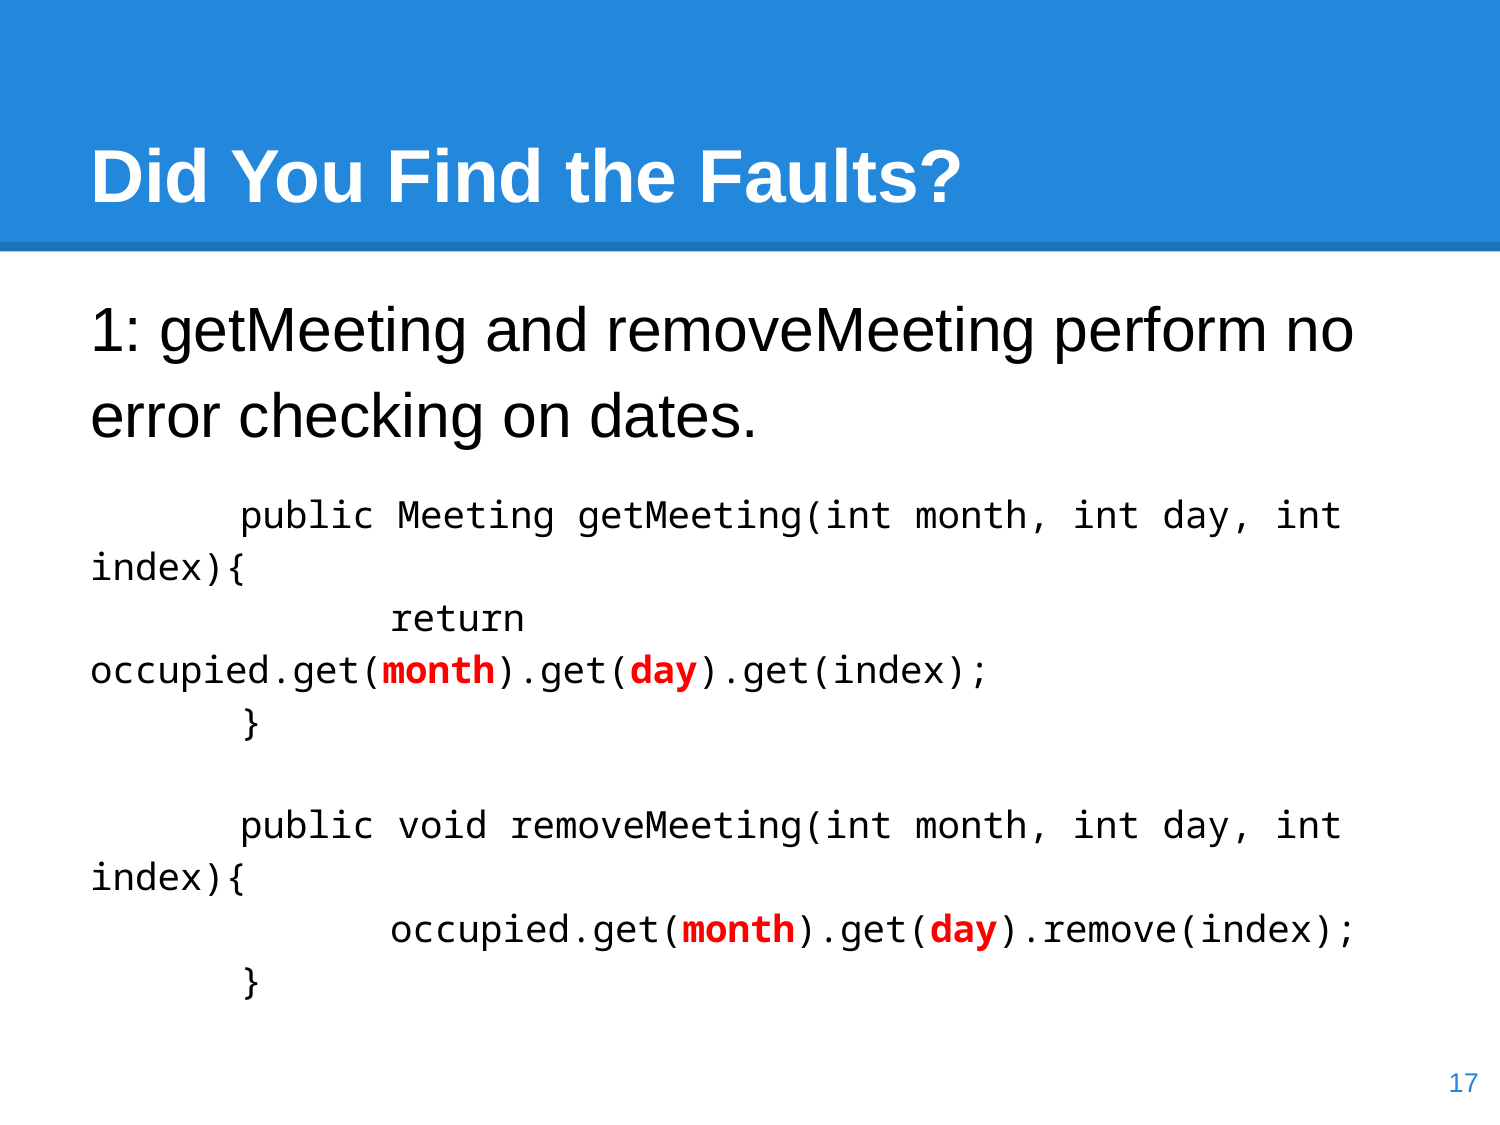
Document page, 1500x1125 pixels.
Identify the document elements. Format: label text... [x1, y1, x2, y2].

title Did You Find the Faults? [75, 45, 1425, 233]
slide_number ‹#› [1403, 1038, 1494, 1125]
list 1: getMeeting and removeMeeting perform no error checking on dates. public Meeting getMeeting(int month, int day, int index){ return occupied.get(month).get(day).get(index); } public void removeMeeting(int month, int day, int index){ occupied.get(month).get(day).remove(index); } [75, 262, 1425, 1078]
